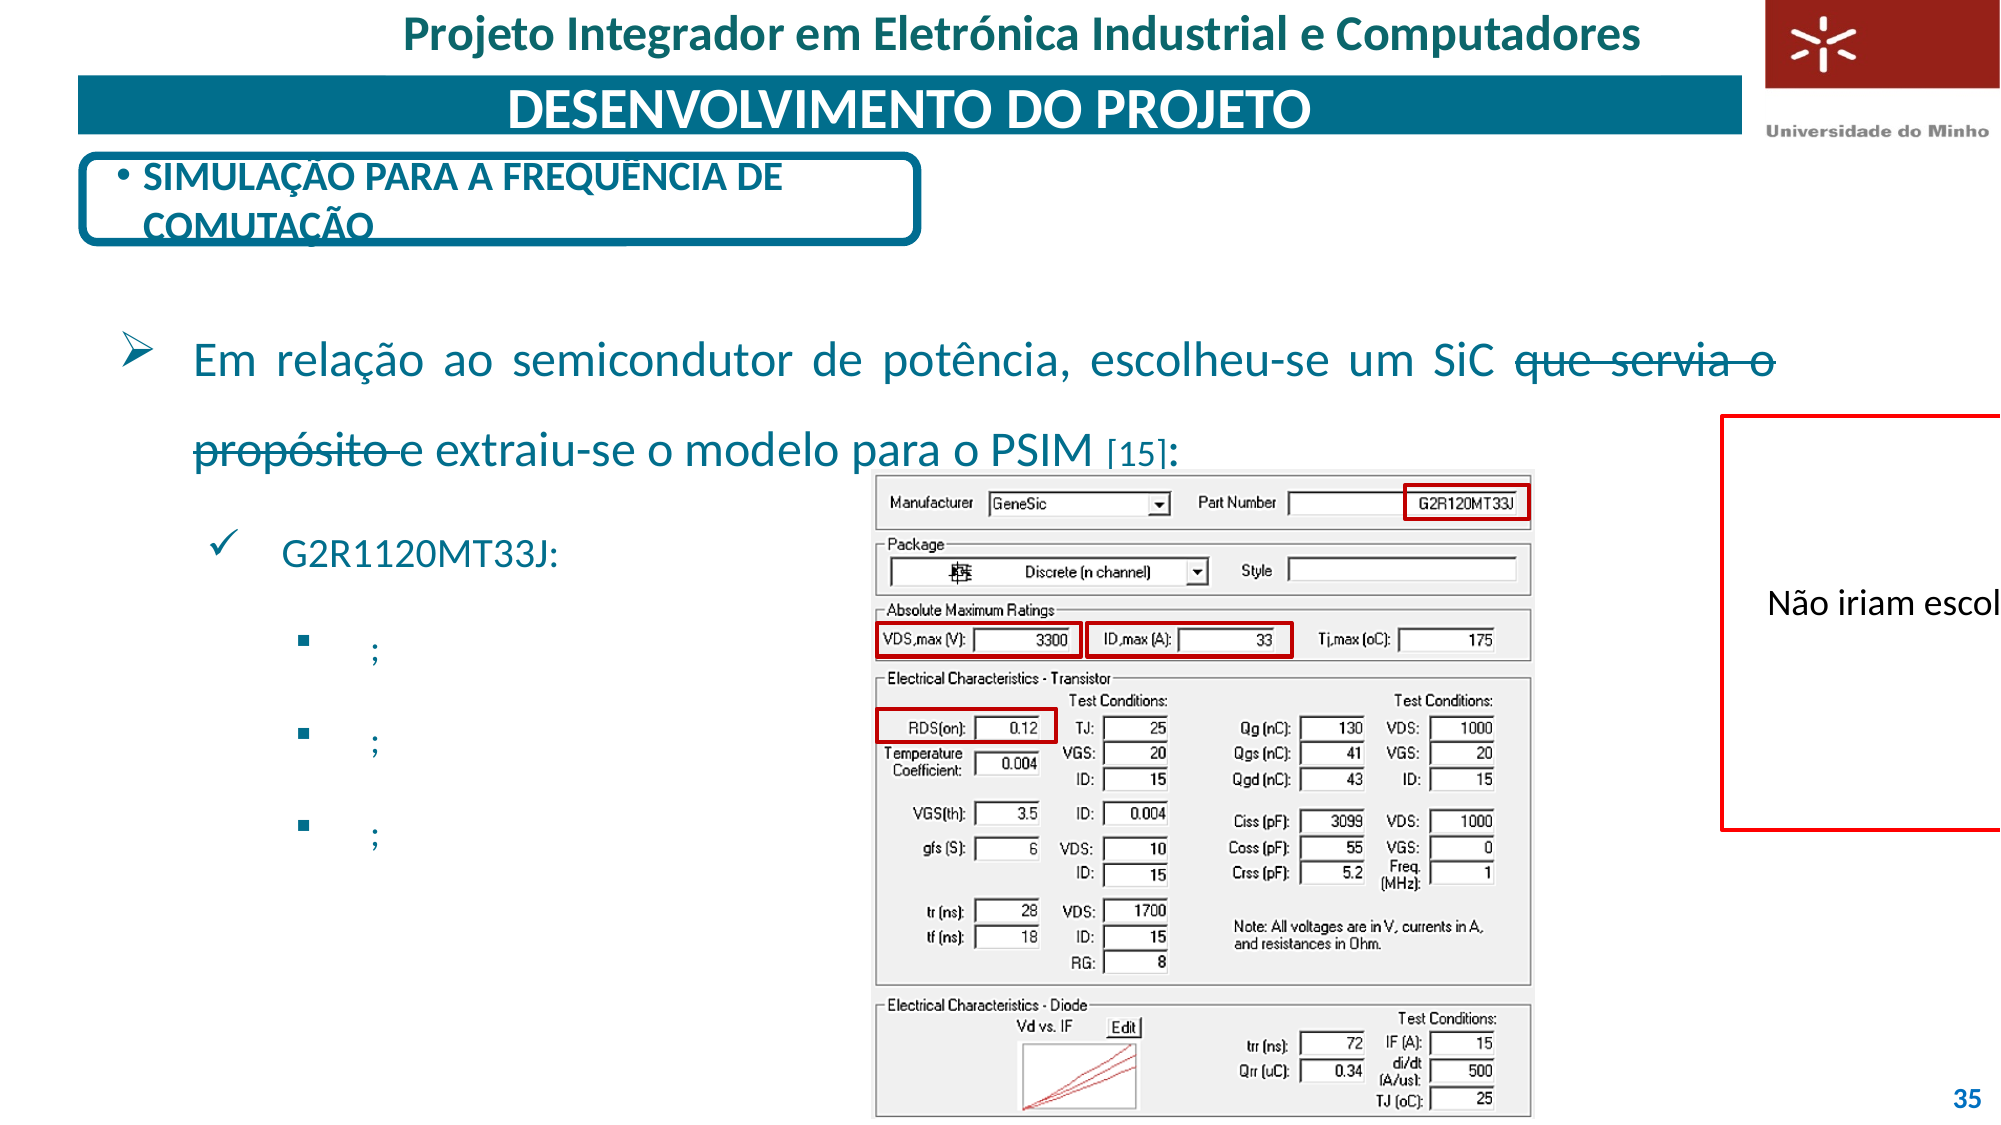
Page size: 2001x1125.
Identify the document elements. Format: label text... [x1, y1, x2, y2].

text_box Projeto Integrador em Eletrónica Industrial e Computadores [385, 11, 1661, 76]
text_box Não iriam escolher um SiC que não “Servia o propósito”… [1720, 414, 2000, 832]
picture [1765, 0, 2000, 138]
text_box [103, 288, 1722, 1125]
text_box Simulação para a Frequência de Comutação [82, 155, 918, 243]
title Desenvolvimento do Projeto [78, 75, 1742, 135]
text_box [870, 469, 1535, 1119]
text_box [82, 263, 1702, 1106]
